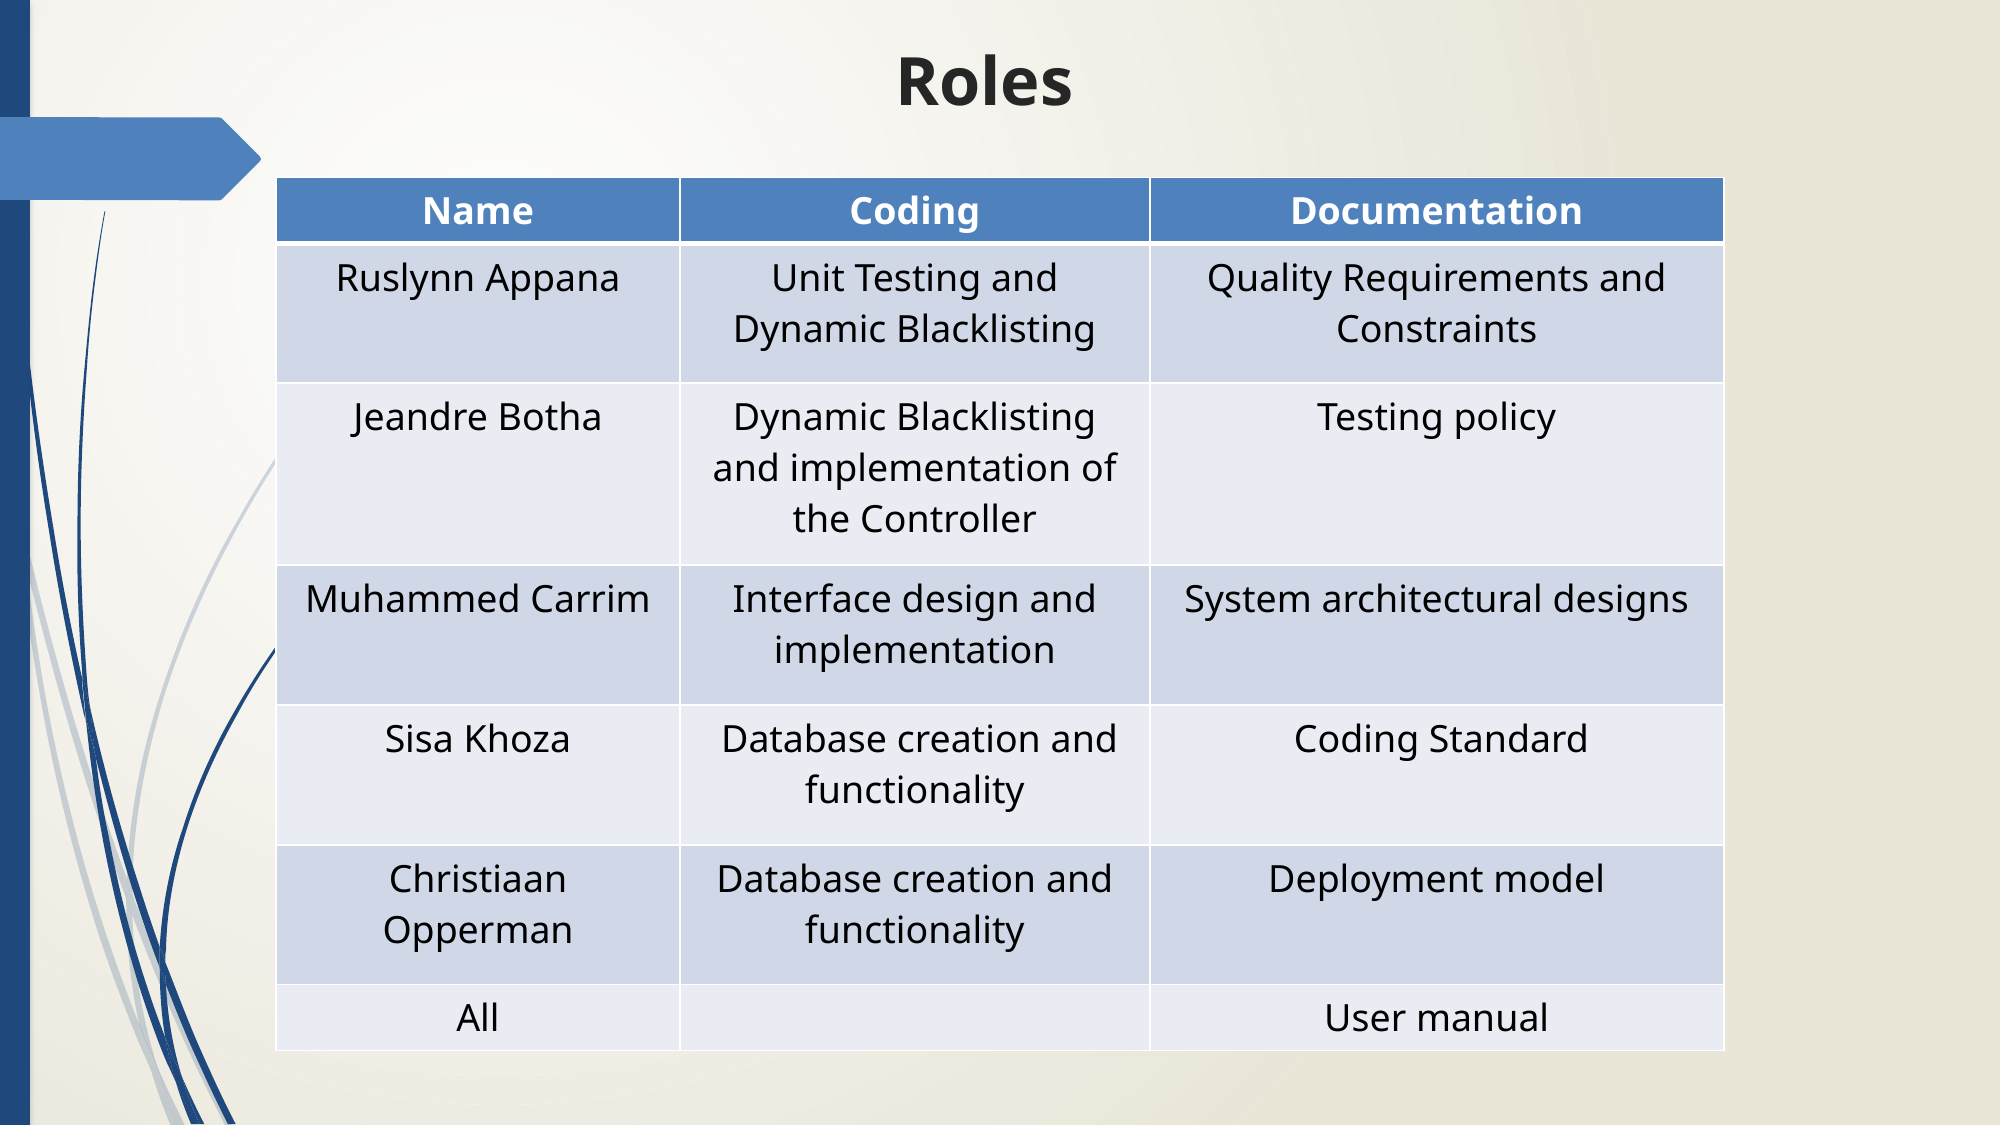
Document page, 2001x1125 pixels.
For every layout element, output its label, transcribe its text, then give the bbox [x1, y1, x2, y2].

table_cell User manual [1151, 985, 1723, 1050]
table_cell Coding Standard [1151, 706, 1723, 844]
table_cell Deployment model [1151, 846, 1723, 984]
table_cell Unit Testing and Dynamic Blacklisting [681, 246, 1149, 382]
table_cell Christiaan Opperman [277, 846, 679, 984]
table_cell Sisa Khoza [277, 706, 679, 844]
table_header Coding [681, 178, 1149, 241]
table_cell [681, 985, 1149, 1050]
table_header Documentation [1151, 178, 1723, 241]
table_cell Ruslynn Appana [277, 246, 679, 382]
table_cell All [277, 985, 679, 1050]
table_cell Database creation and functionality [681, 706, 1149, 844]
table_cell Muhammed Carrim [277, 566, 679, 704]
table_header Name [277, 178, 679, 241]
table_cell System architectural designs [1151, 566, 1723, 704]
table_cell Interface design and implementation [681, 566, 1149, 704]
title Roles [880, 31, 1120, 156]
table_cell Testing policy [1151, 384, 1723, 564]
table_cell Jeandre Botha [277, 384, 679, 564]
table_cell Quality Requirements and Constraints [1151, 246, 1723, 382]
table_cell Dynamic Blacklisting and implementation of the Controller [681, 384, 1149, 564]
table_cell Database creation and functionality [681, 846, 1149, 984]
